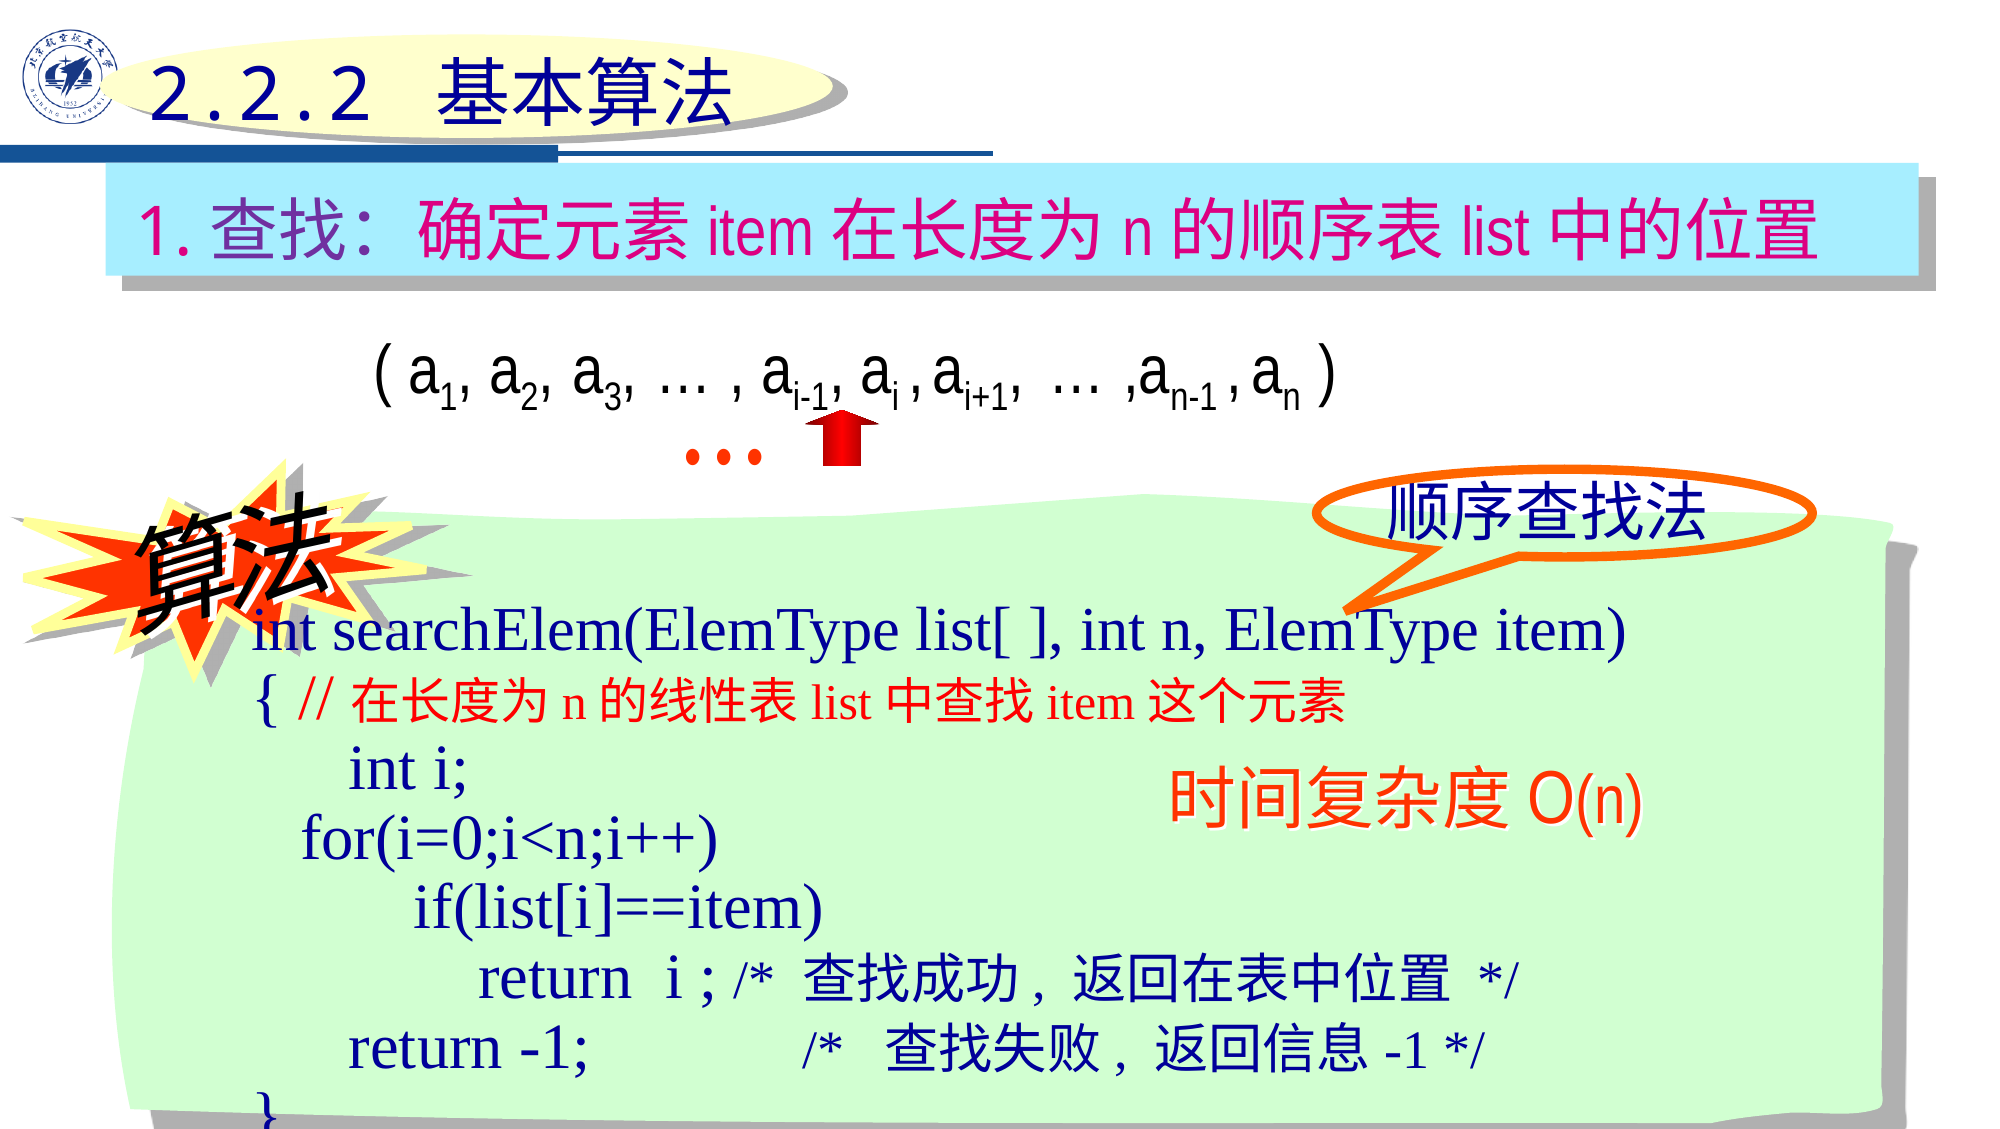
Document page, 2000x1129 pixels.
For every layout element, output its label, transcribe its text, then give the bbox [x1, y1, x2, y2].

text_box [24, 473, 1900, 1129]
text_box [1316, 463, 1843, 558]
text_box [102, 162, 1922, 278]
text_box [99, 34, 938, 144]
picture [16, 23, 124, 130]
text_box ( a1, a2, a3, … , ai-1, ai , ai+1, … ,an-1 , an ) [340, 315, 1427, 428]
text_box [668, 409, 880, 499]
